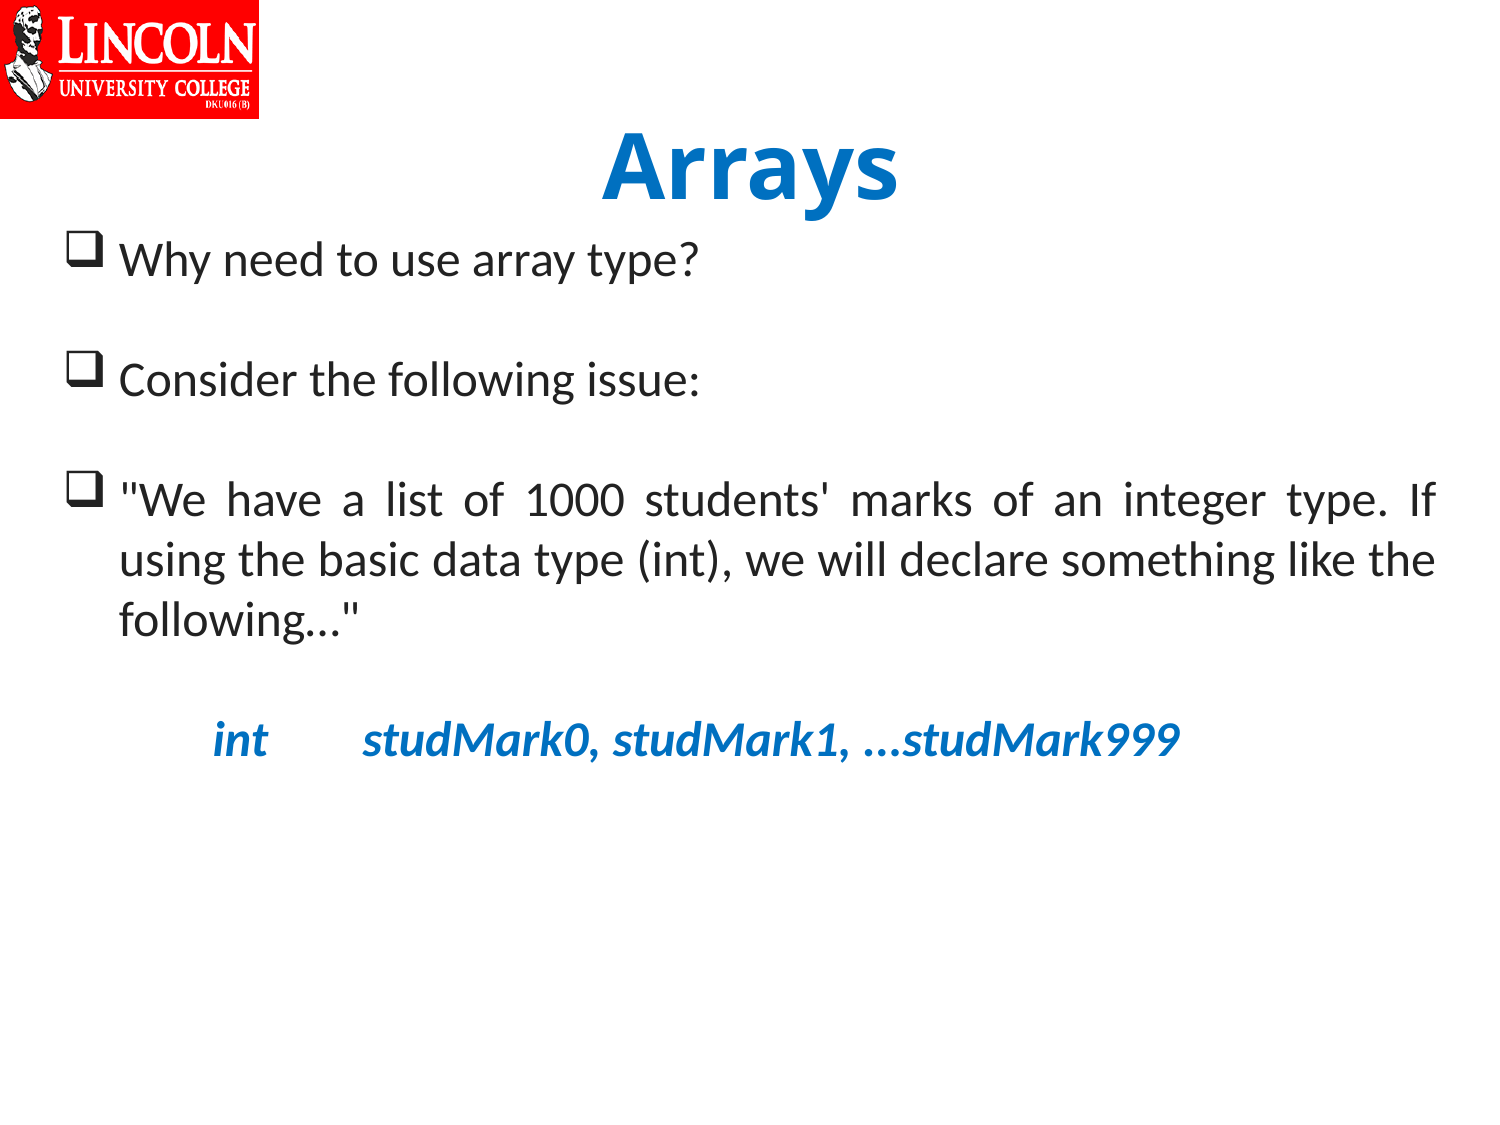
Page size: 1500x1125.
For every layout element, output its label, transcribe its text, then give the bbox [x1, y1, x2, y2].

text_box Why need to use array type? Consider the following issue: "We have a list of 1000 students' marks of an integer type. If using the basic data type (int), we will declare something like the following…" int studMark0, studMark1, ...studMark999 [48, 218, 1452, 774]
title Arrays [258, 67, 1242, 218]
